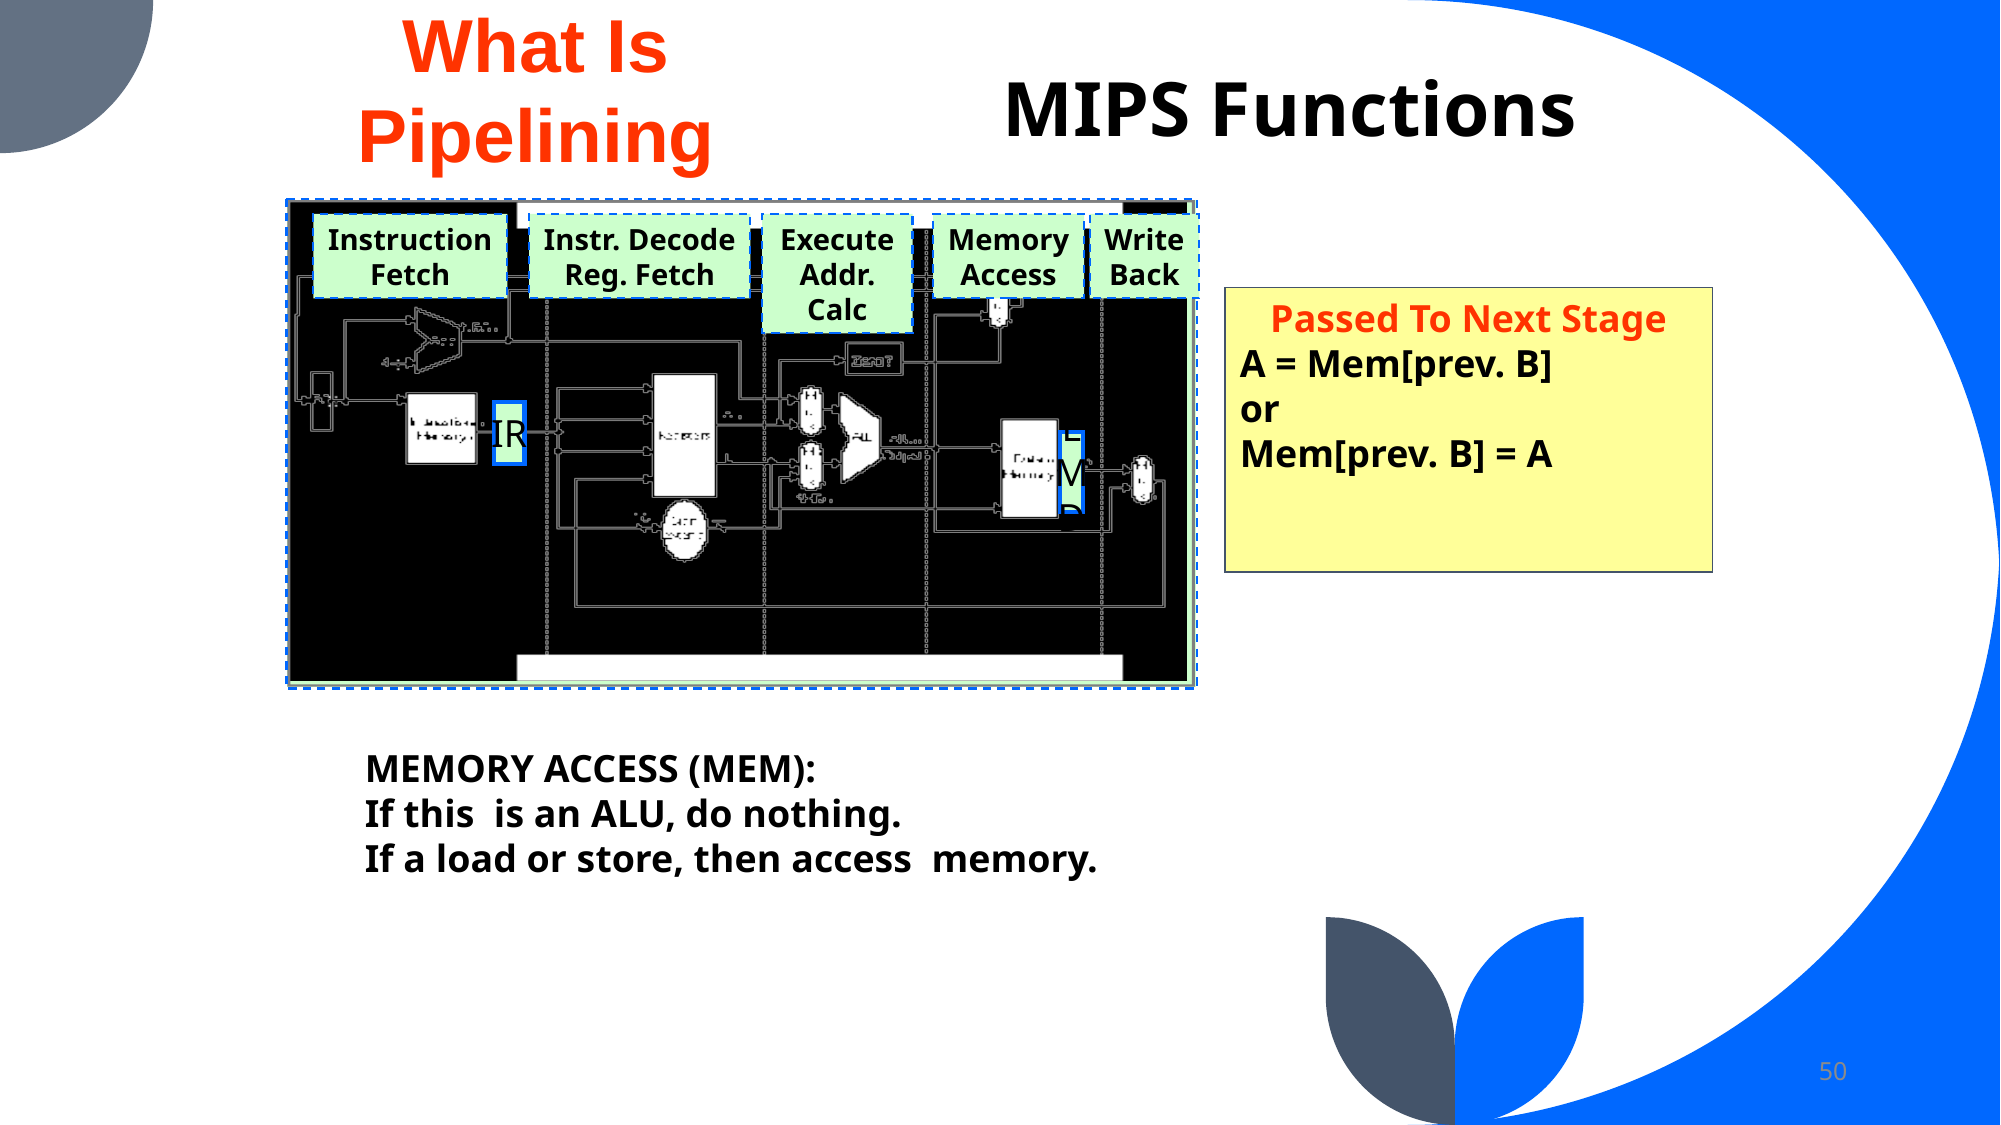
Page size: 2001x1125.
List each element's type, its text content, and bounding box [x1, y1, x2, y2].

text_box MEMORY ACCESS (MEM): If this is an ALU, do nothing. If a load or store, then access memory. [350, 737, 1750, 888]
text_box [287, 199, 1197, 688]
text_box What Is Pipelining [249, 0, 822, 175]
title MIPS Functions [987, 37, 1638, 188]
slide_number 50 [1412, 1042, 1863, 1103]
text_box Passed To Next Stage A = Mem[prev. B] or Mem[prev. B] = A [1224, 287, 1713, 573]
